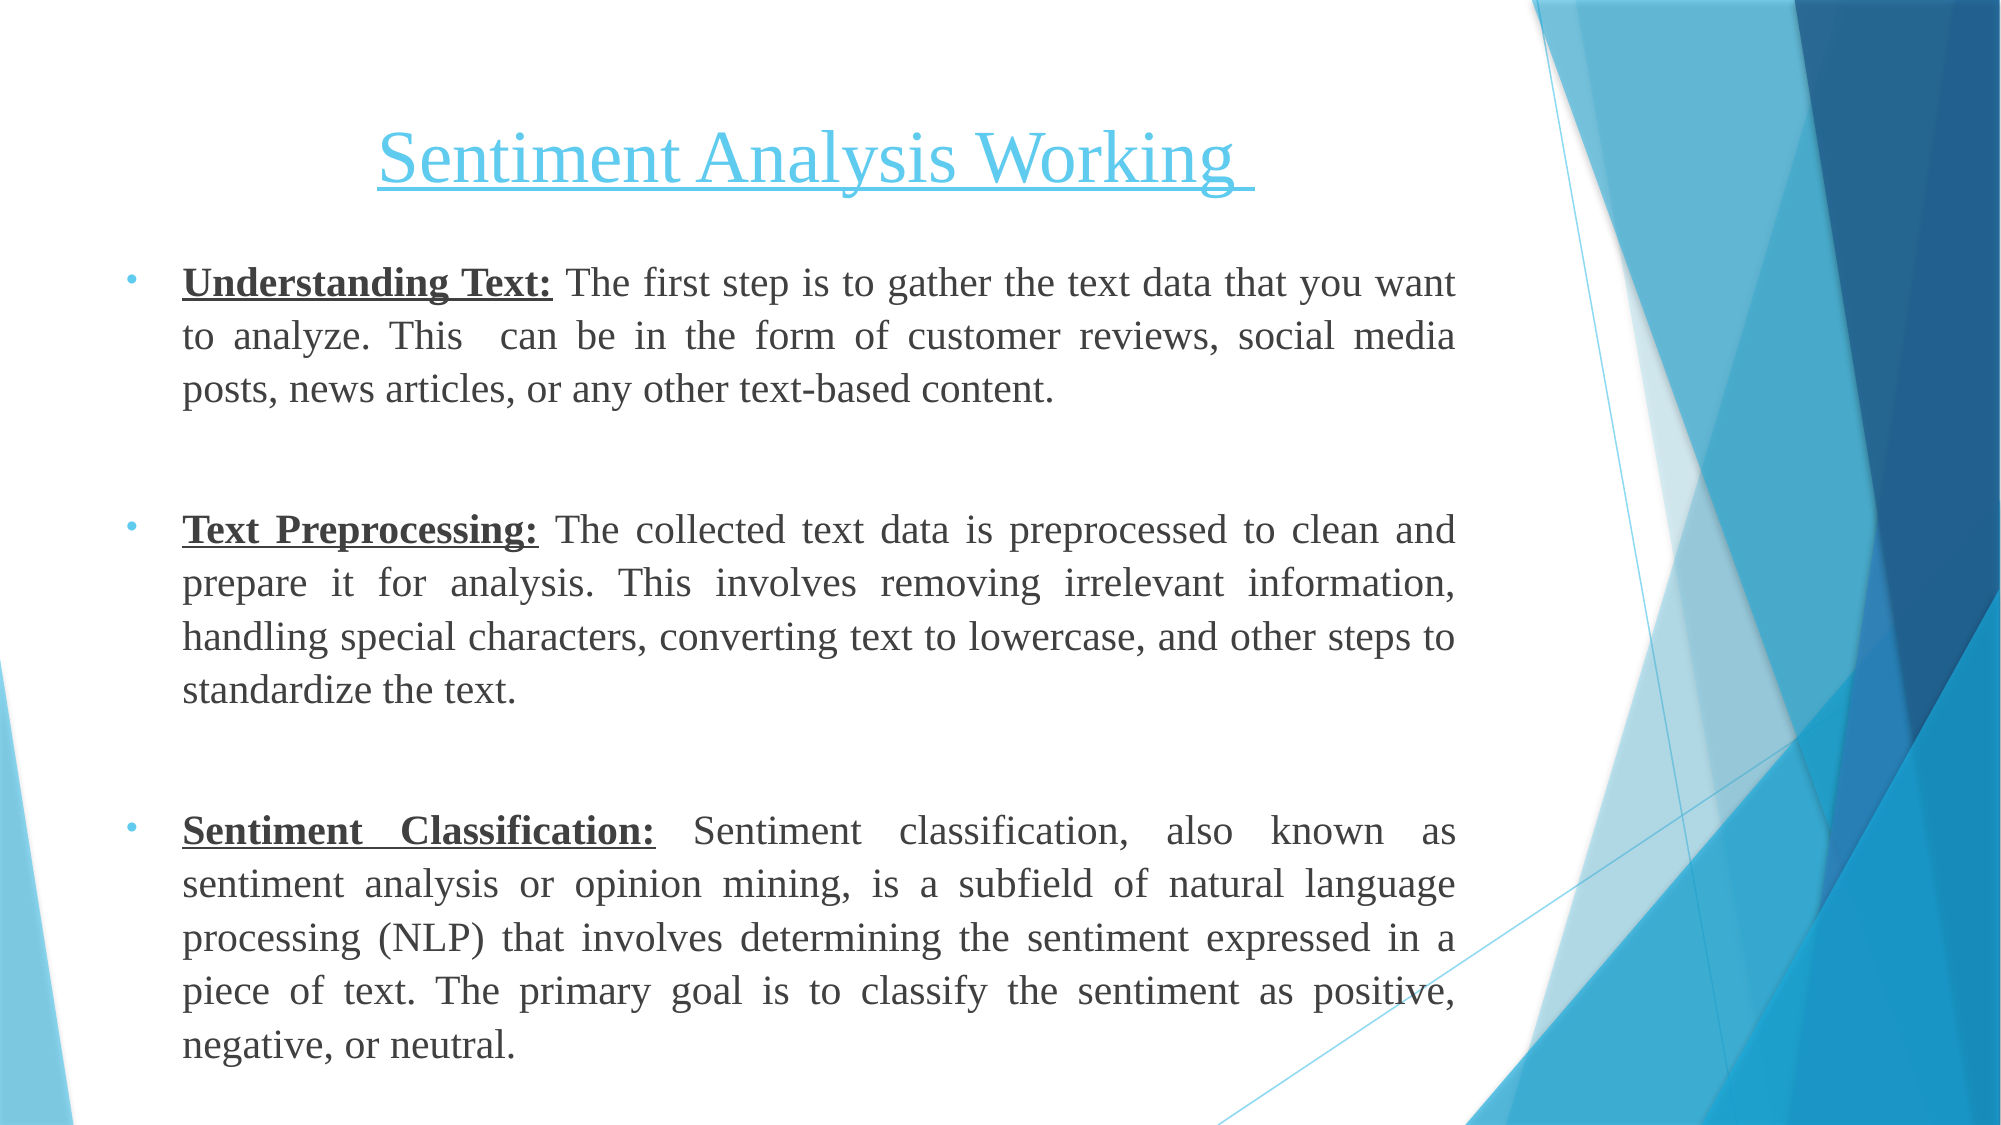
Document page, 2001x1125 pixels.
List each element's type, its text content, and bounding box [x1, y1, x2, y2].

list Understanding Text: The first step is to gather the text data that you want to analyze. This can be in the form of customer reviews, social media posts, news articles, or any other text-based content. Text Preprocessing: The collected text data is preprocessed to clean and prepare it for analysis. This involves removing irrelevant information, handling special characters, converting text to lowercase, and other steps to standardize the text. Sentiment Classification: Sentiment classification, also known as sentiment analysis or opinion mining, is a subfield of natural language processing (NLP) that involves determining the sentiment expressed in a piece of text. The primary goal is to classify the sentiment as positive, negative, or neutral. [111, 243, 1473, 980]
title Sentiment Analysis Working [111, 99, 1522, 317]
